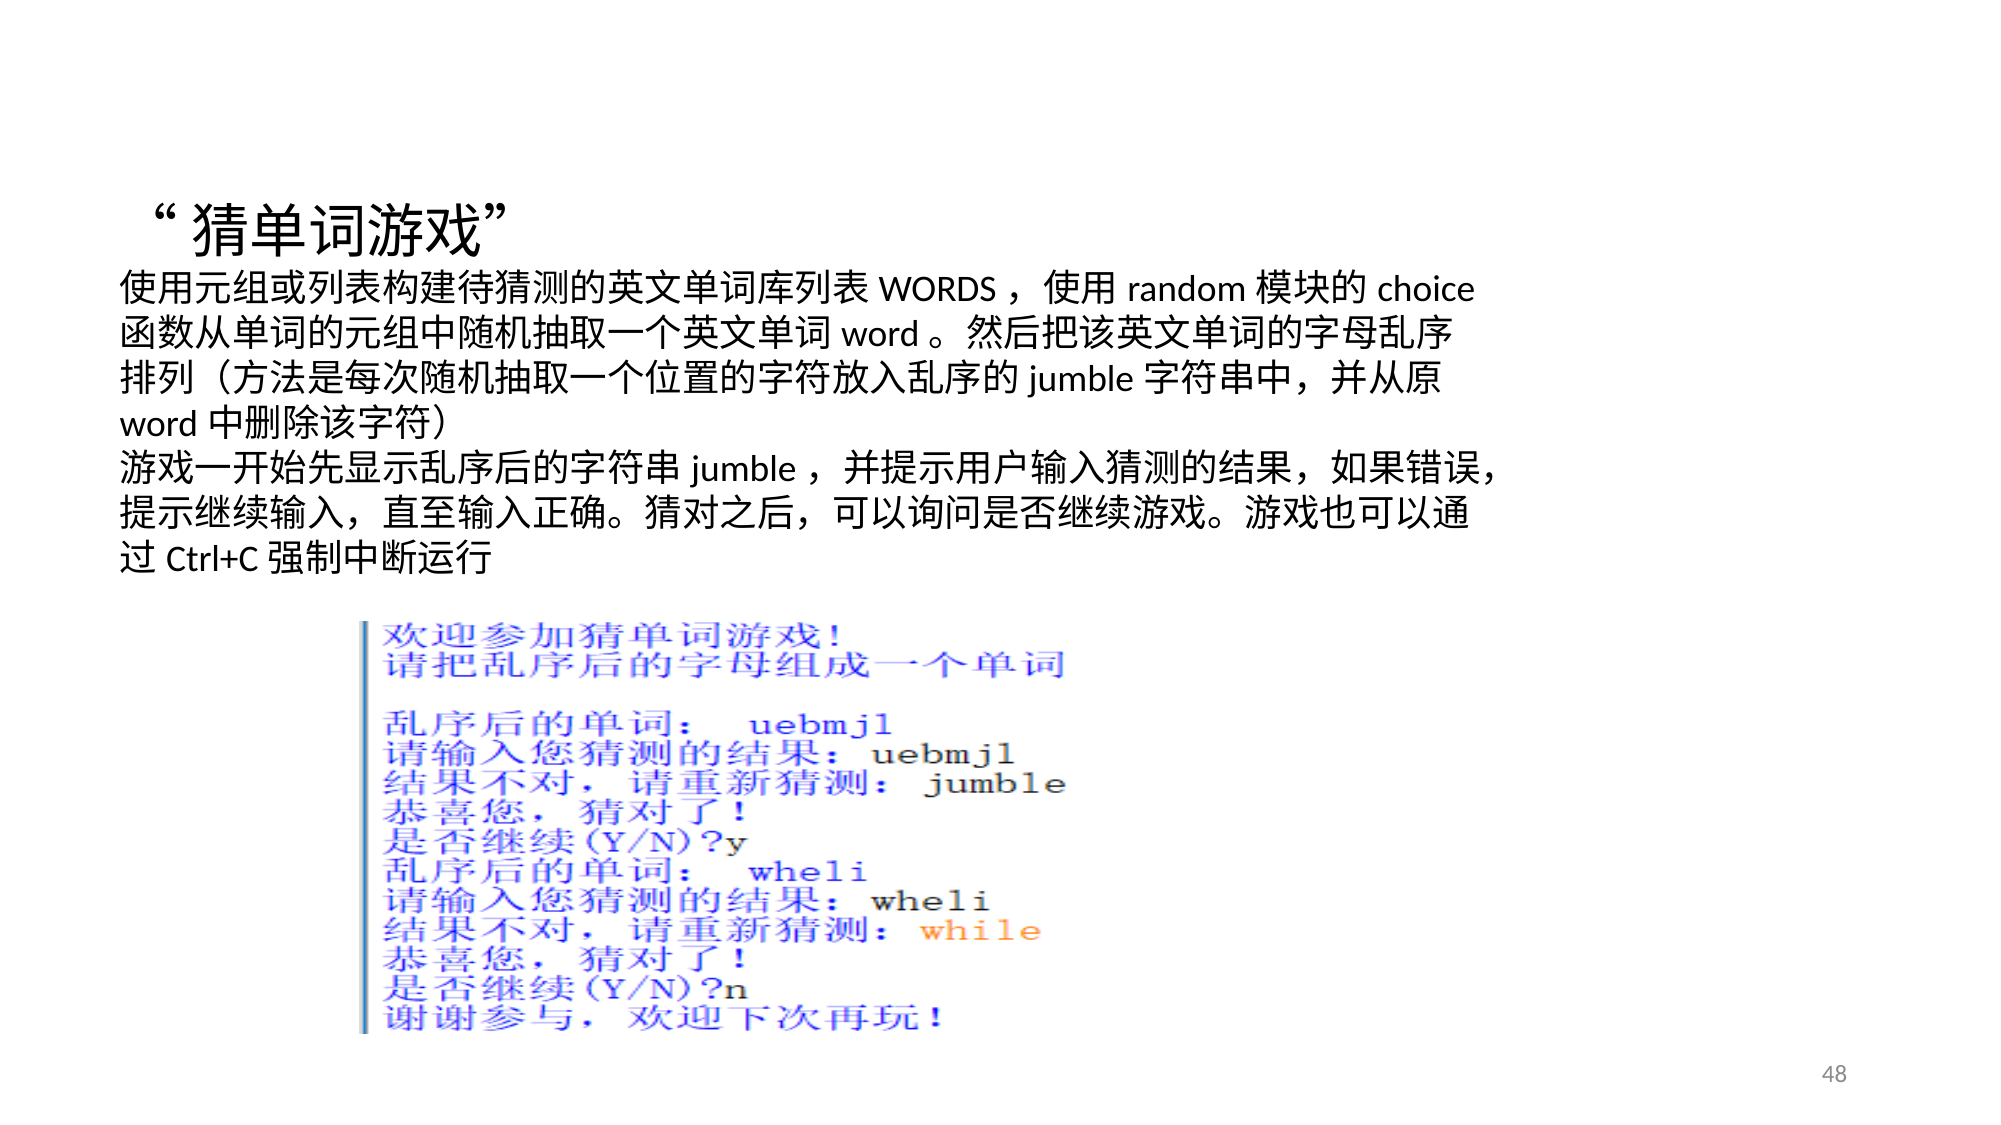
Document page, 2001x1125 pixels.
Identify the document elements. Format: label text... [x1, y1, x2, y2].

slide_number 48 [1412, 1042, 1863, 1103]
picture [359, 621, 1105, 1034]
text_box “猜单词游戏” 使用元组或列表构建待猜测的英文单词库列表WORDS，使用random模块的choice函数从单词的元组中随机抽取一个英文单词word。然后把该英文单词的字母乱序排列（方法是每次随机抽取一个位置的字符放入乱序的jumble字符串中，并从原word中删除该字符） 游戏一开始先显示乱序后的字符串jumble，并提示用户输入猜测的结果，如果错误，提示继续输入，直至输入正确。猜对之后，可以询问是否继续游戏。游戏也可以通过Ctrl+C强制中断运行 [104, 186, 1504, 587]
